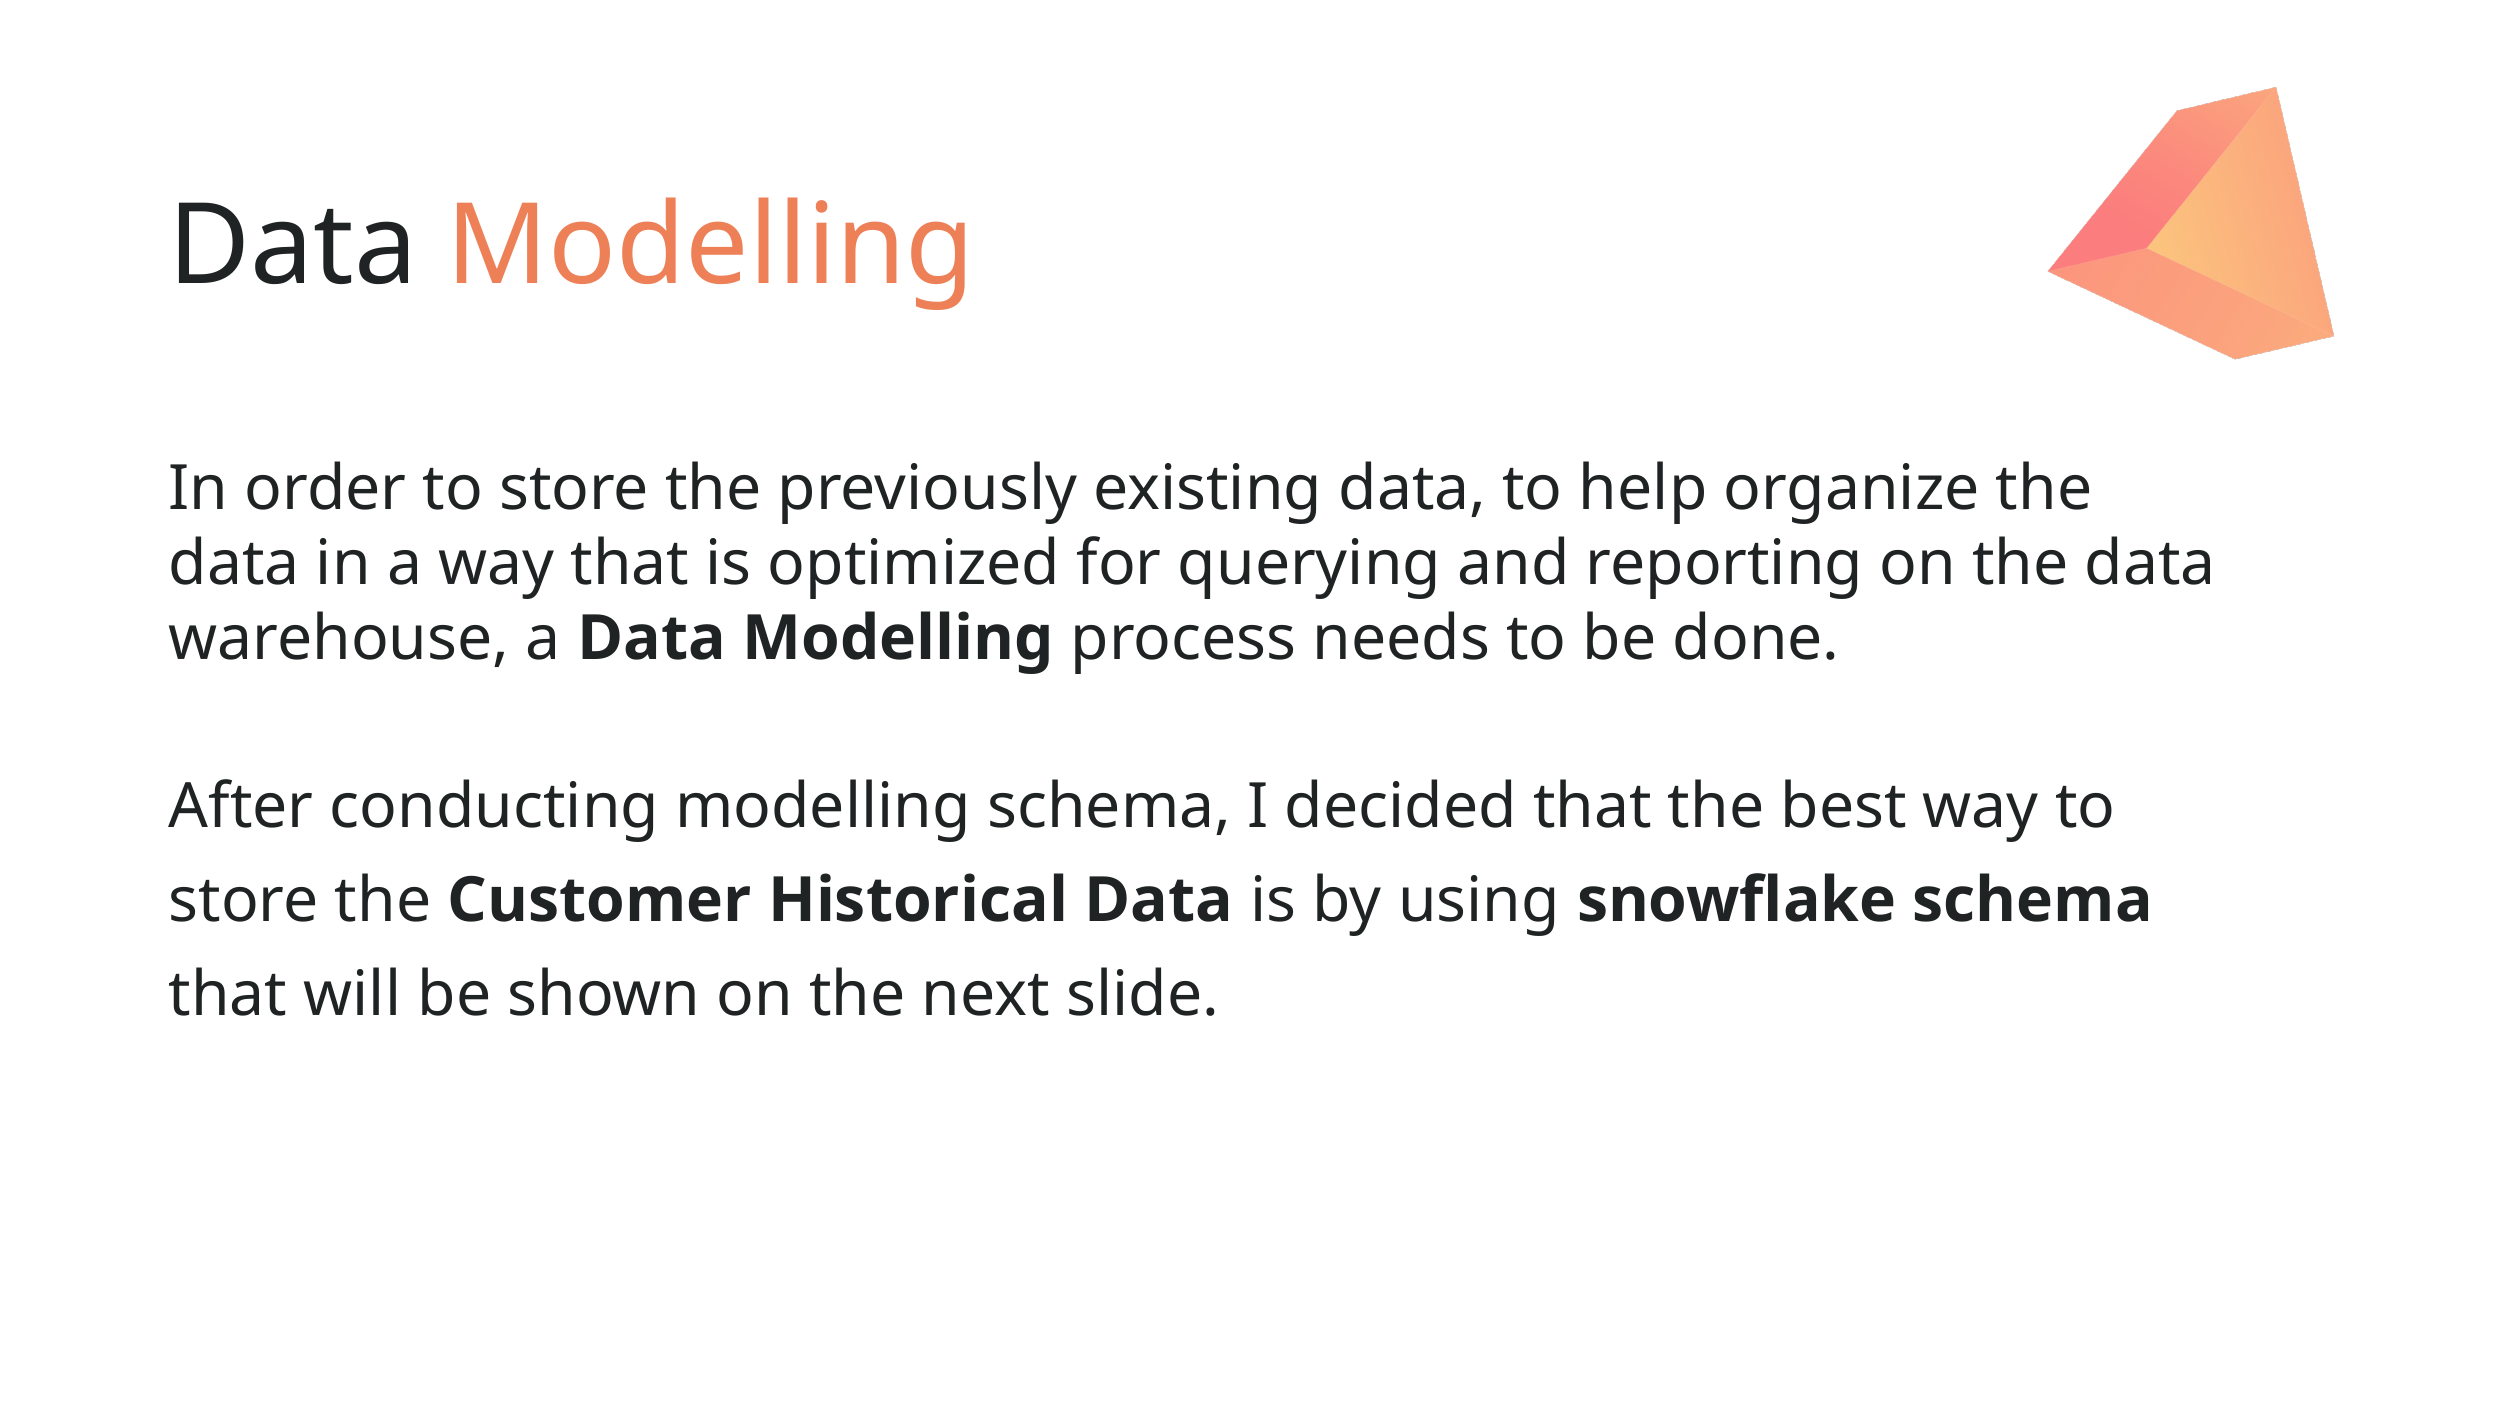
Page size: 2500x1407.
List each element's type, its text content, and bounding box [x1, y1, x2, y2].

text_box In order to store the previously existing data, to help organize the data in a way that is optimized for querying and reporting on the data warehouse, a Data Modelling process needs to be done. After conducting modelling schema, I decided that the best way to store the Customer Historical Data is by using snowflake schema that will be shown on the next slide. [168, 446, 2238, 1104]
text_box Data Modelling [168, 171, 1233, 307]
picture [2047, 34, 2428, 412]
